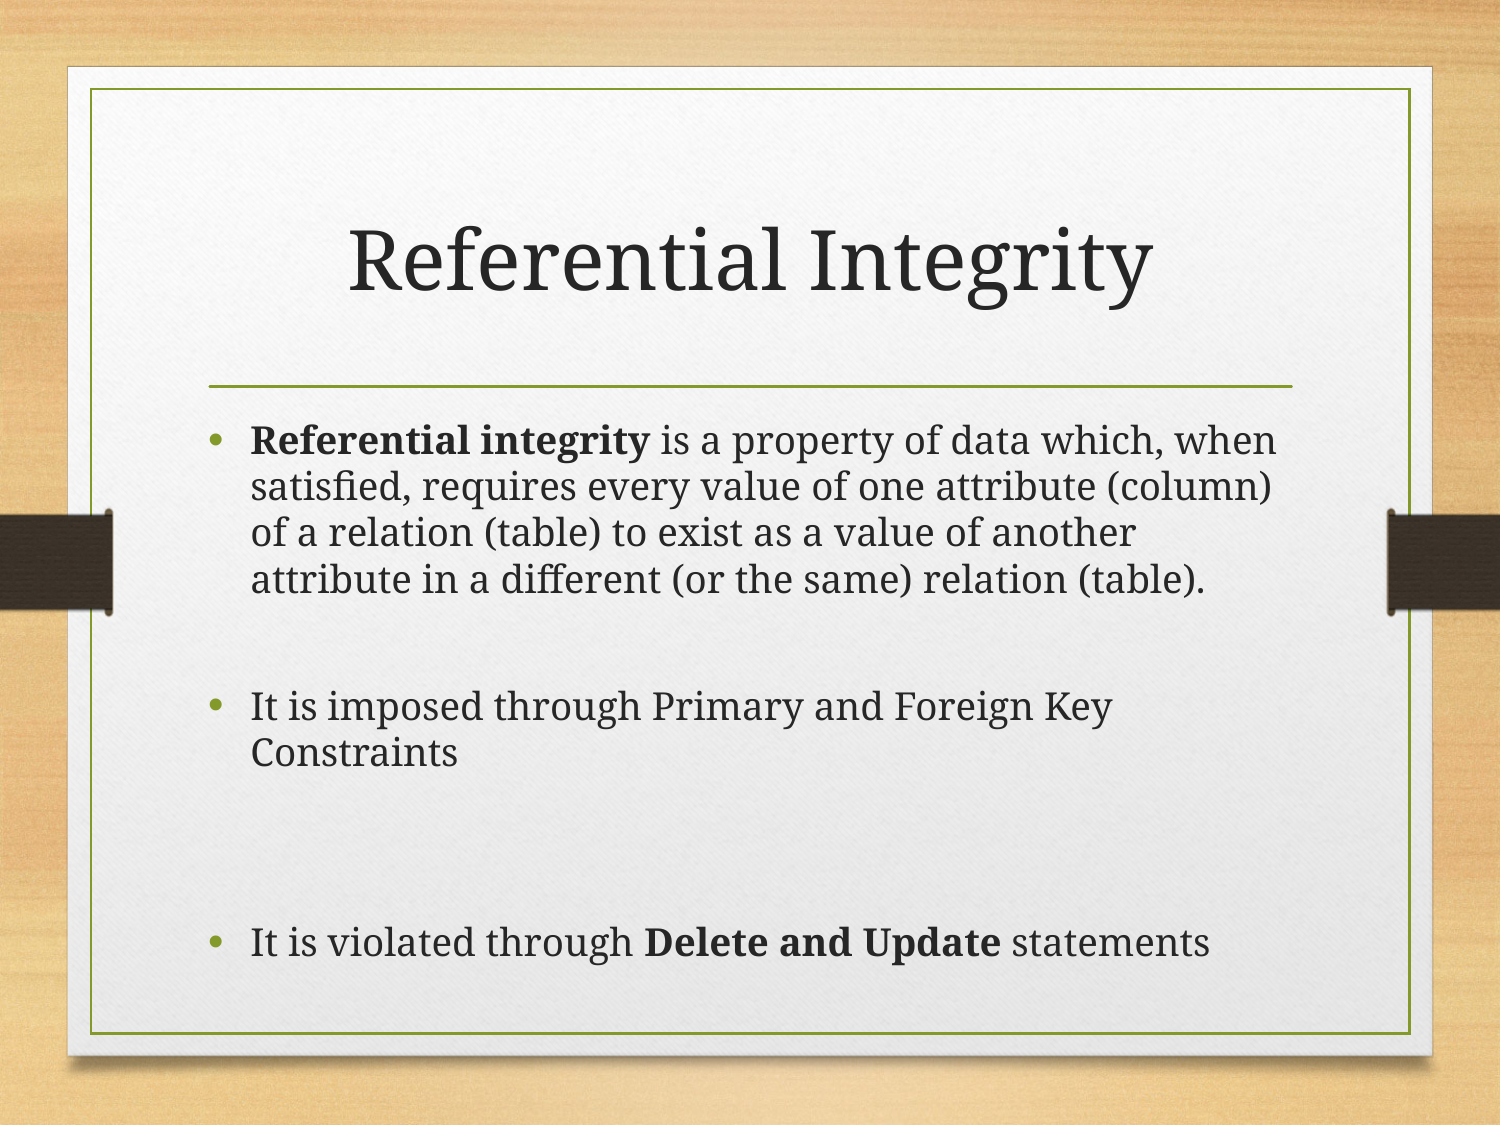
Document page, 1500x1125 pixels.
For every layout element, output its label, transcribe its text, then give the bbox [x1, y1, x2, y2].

title Referential Integrity [193, 150, 1309, 365]
list Referential integrity is a property of data which, when satisfied, requires every value of one attribute (column) of a relation (table) to exist as a value of another attribute in a different (or the same) relation (table). It is imposed through Primary and Foreign Key Constraints It is violated through Delete and Update statements [193, 408, 1309, 974]
picture [0, 0, 1500, 1125]
